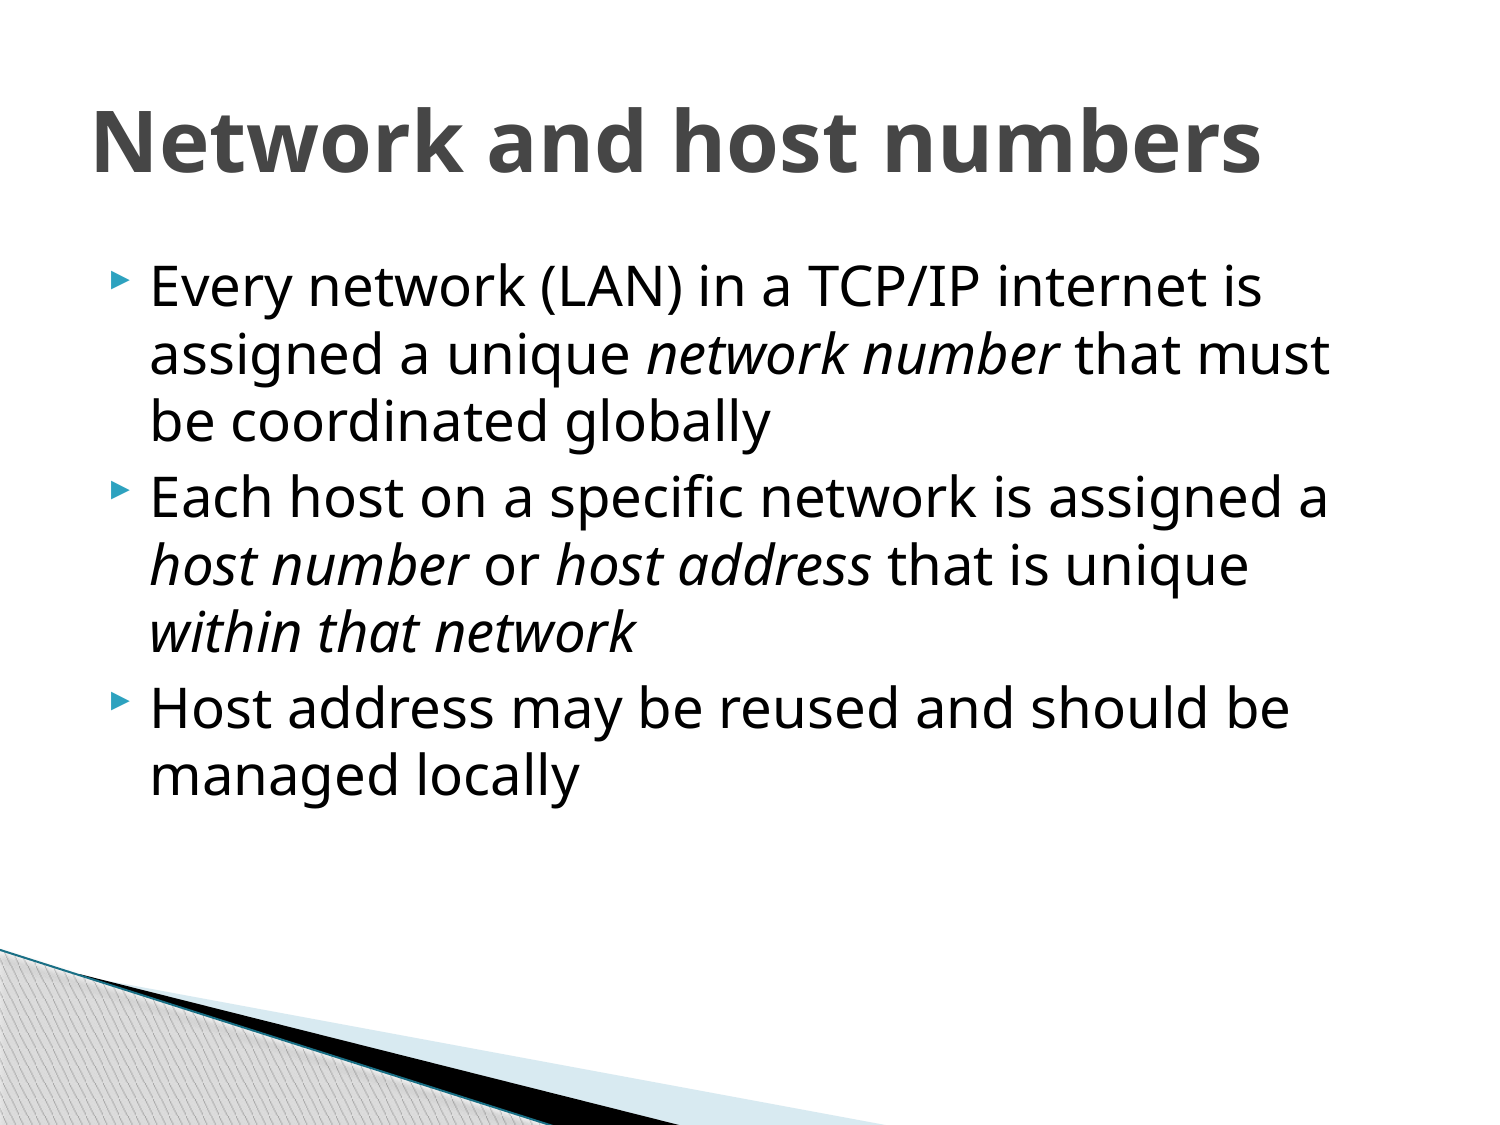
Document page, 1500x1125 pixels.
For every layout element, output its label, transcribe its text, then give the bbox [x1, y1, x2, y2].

title Network and host numbers [75, 45, 1425, 233]
list Every network (LAN) in a TCP/IP internet is assigned a unique network number that must be coordinated globally Each host on a specific network is assigned a host number or host address that is unique within that network Host address may be reused and should be managed locally [75, 242, 1425, 986]
